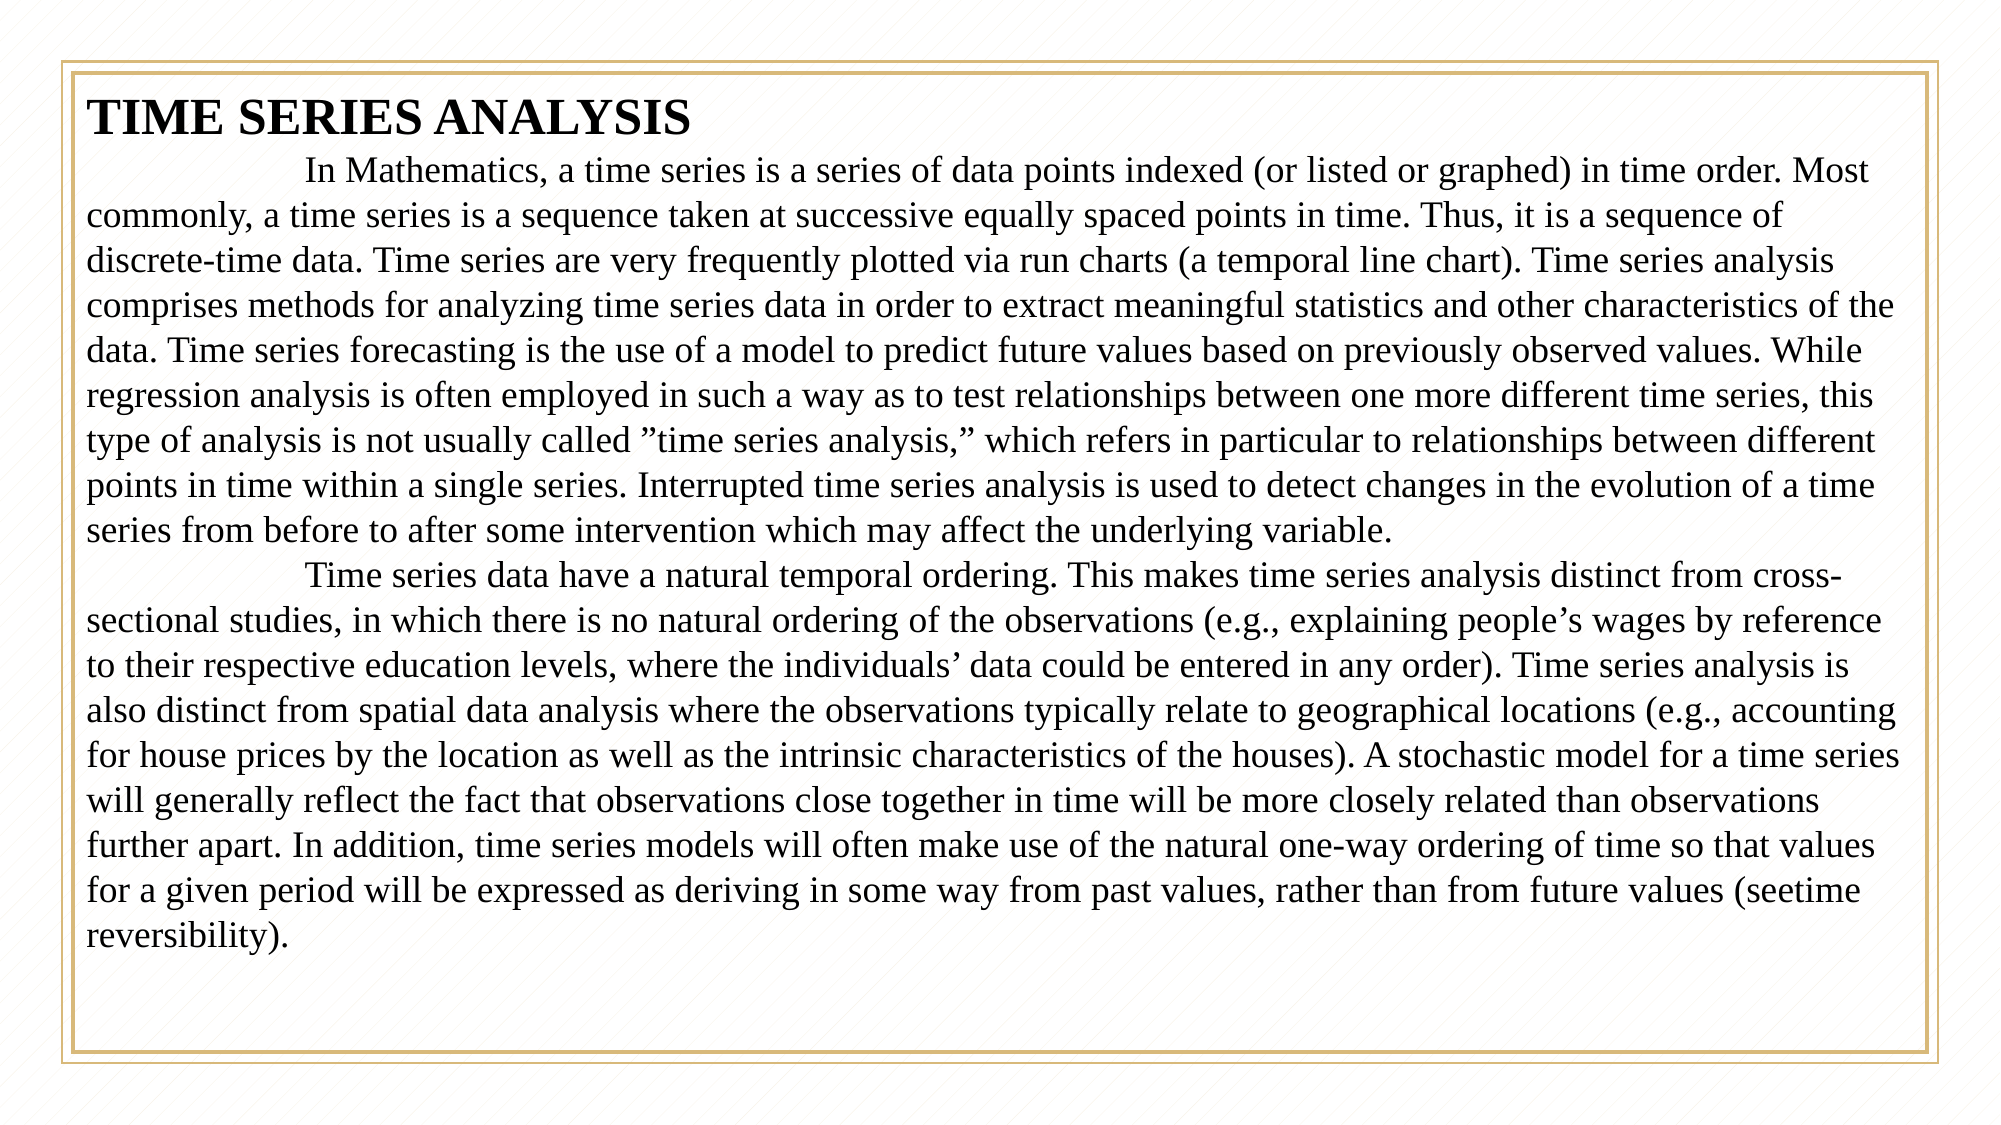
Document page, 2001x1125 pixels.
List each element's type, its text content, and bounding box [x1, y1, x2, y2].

text_box TIME SERIES ANALYSIS In Mathematics, a time series is a series of data points indexed (or listed or graphed) in time order. Most commonly, a time series is a sequence taken at successive equally spaced points in time. Thus, it is a sequence of discrete-time data. Time series are very frequently plotted via run charts (a temporal line chart). Time series analysis comprises methods for analyzing time series data in order to extract meaningful statistics and other characteristics of the data. Time series forecasting is the use of a model to predict future values based on previously observed values. While regression analysis is often employed in such a way as to test relationships between one more different time series, this type of analysis is not usually called ”time series analysis,” which refers in particular to relationships between different points in time within a single series. Interrupted time series analysis is used to detect changes in the evolution of a time series from before to after some intervention which may affect the underlying variable. Time series data have a natural temporal ordering. This makes time series analysis distinct from cross-sectional studies, in which there is no natural ordering of the observations (e.g., explaining people’s wages by reference to their respective education levels, where the individuals’ data could be entered in any order). Time series analysis is also distinct from spatial data analysis where the observations typically relate to geographical locations (e.g., accounting for house prices by the location as well as the intrinsic characteristics of the houses). A stochastic model for a time series will generally reflect the fact that observations close together in time will be more closely related than observations further apart. In addition, time series models will often make use of the natural one-way ordering of time so that values for a given period will be expressed as deriving in some way from past values, rather than from future values (seetime reversibility). [71, 74, 1929, 1025]
